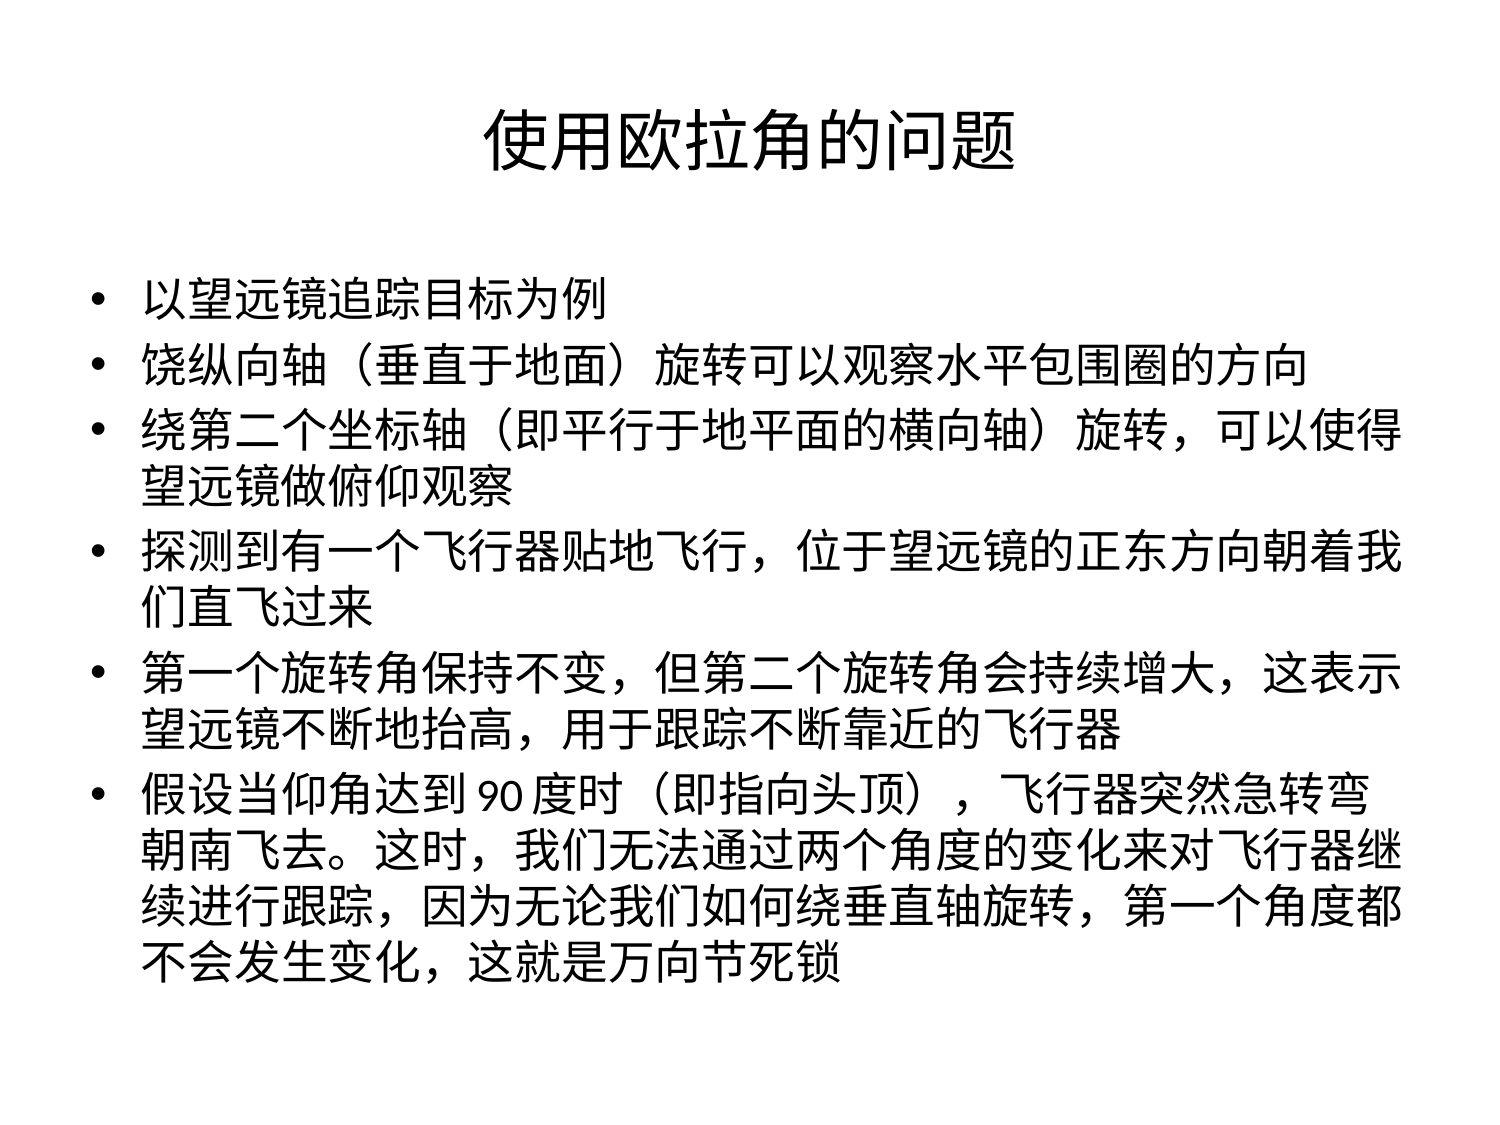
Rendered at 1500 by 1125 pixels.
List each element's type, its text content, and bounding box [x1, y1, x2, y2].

title 使用欧拉角的问题 [75, 45, 1425, 233]
list 以望远镜追踪目标为例 饶纵向轴（垂直于地面）旋转可以观察水平包围圈的方向 绕第二个坐标轴（即平行于地平面的横向轴）旋转，可以使得望远镜做俯仰观察 探测到有一个飞行器贴地飞行，位于望远镜的正东方向朝着我们直飞过来 第一个旋转角保持不变，但第二个旋转角会持续增大，这表示望远镜不断地抬高，用于跟踪不断靠近的飞行器 假设当仰角达到90度时（即指向头顶），飞行器突然急转弯朝南飞去。这时，我们无法通过两个角度的变化来对飞行器继续进行跟踪，因为无论我们如何绕垂直轴旋转，第一个角度都不会发生变化，这就是万向节死锁 [75, 262, 1425, 1005]
